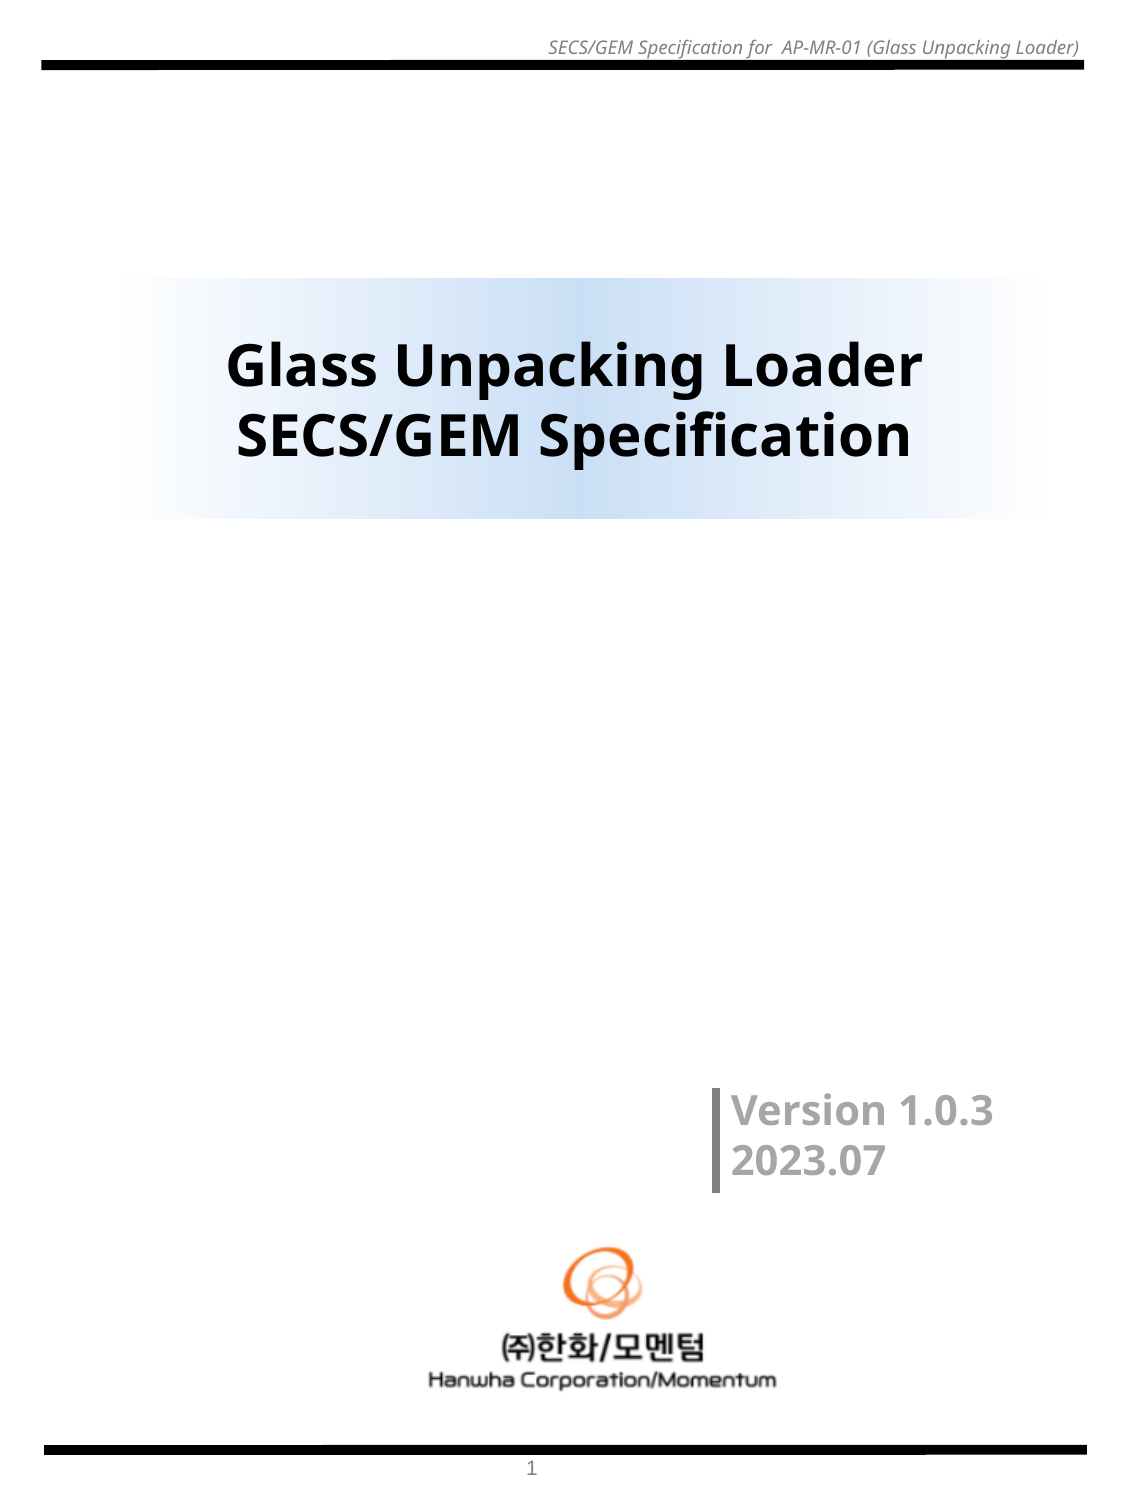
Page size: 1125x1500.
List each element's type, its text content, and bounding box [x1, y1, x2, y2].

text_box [114, 278, 1050, 519]
text_box Version 1.0.3 2023.07 [714, 1043, 1108, 1224]
picture [408, 1234, 791, 1411]
